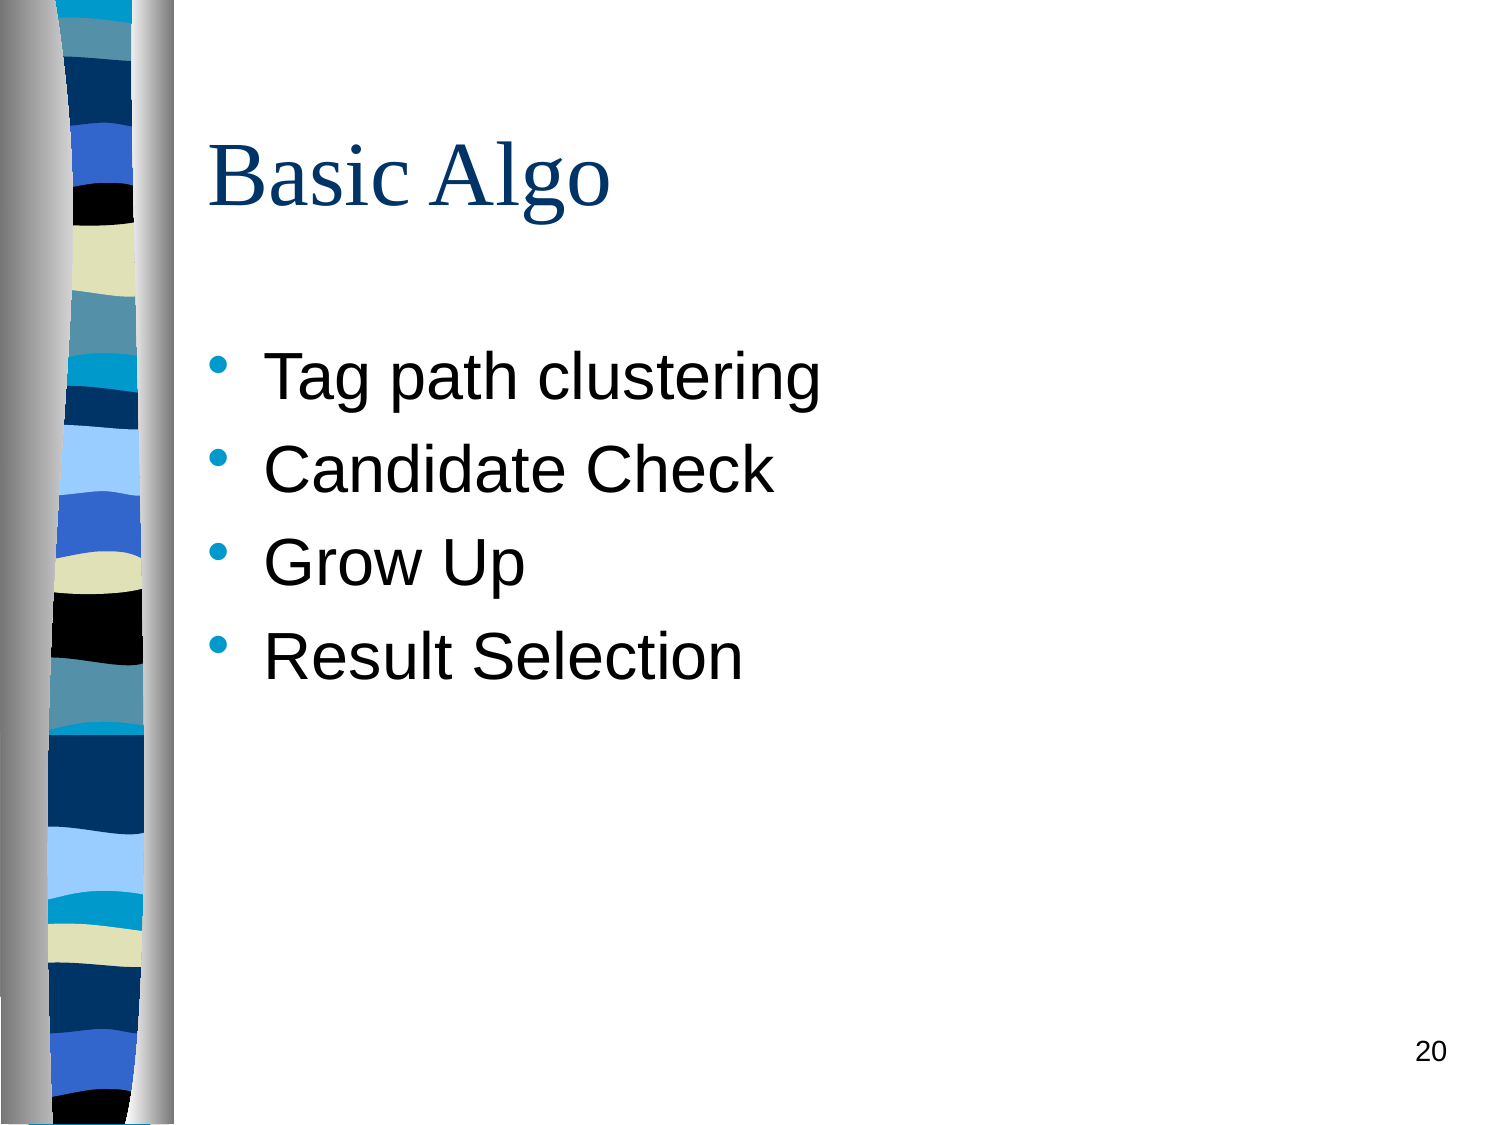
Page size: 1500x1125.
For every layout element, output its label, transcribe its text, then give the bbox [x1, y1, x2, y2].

list Tag path clustering Candidate Check Grow Up Result Selection [192, 324, 1468, 1001]
slide_number 20 [1149, 1024, 1463, 1101]
title Basic Algo [192, 74, 1468, 263]
